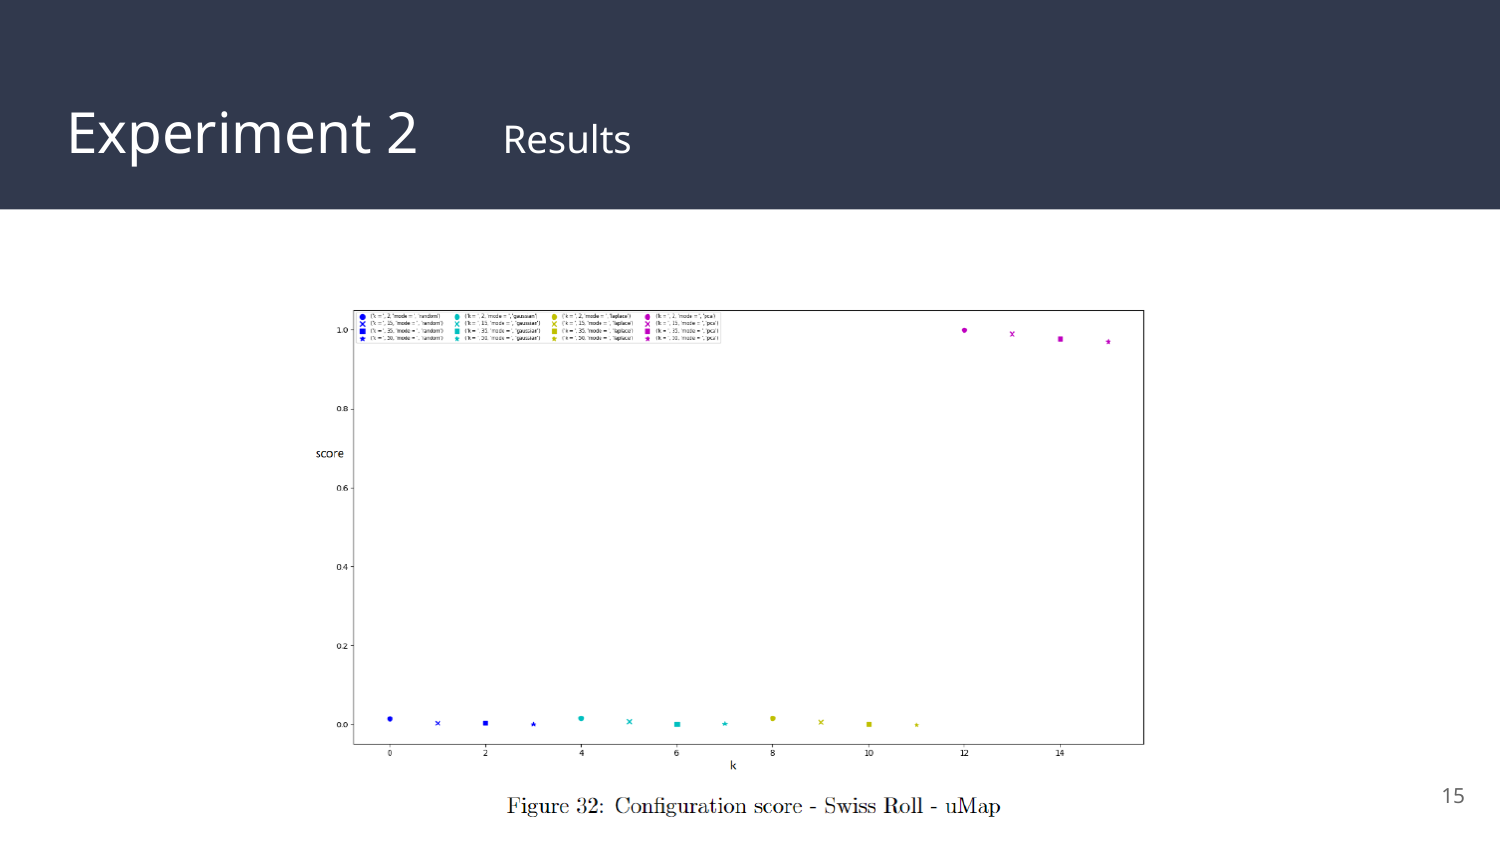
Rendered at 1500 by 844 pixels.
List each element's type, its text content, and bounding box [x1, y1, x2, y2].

title Experiment 2 Results [51, 82, 1449, 185]
picture [310, 280, 1190, 822]
slide_number ‹#› [1389, 764, 1480, 830]
